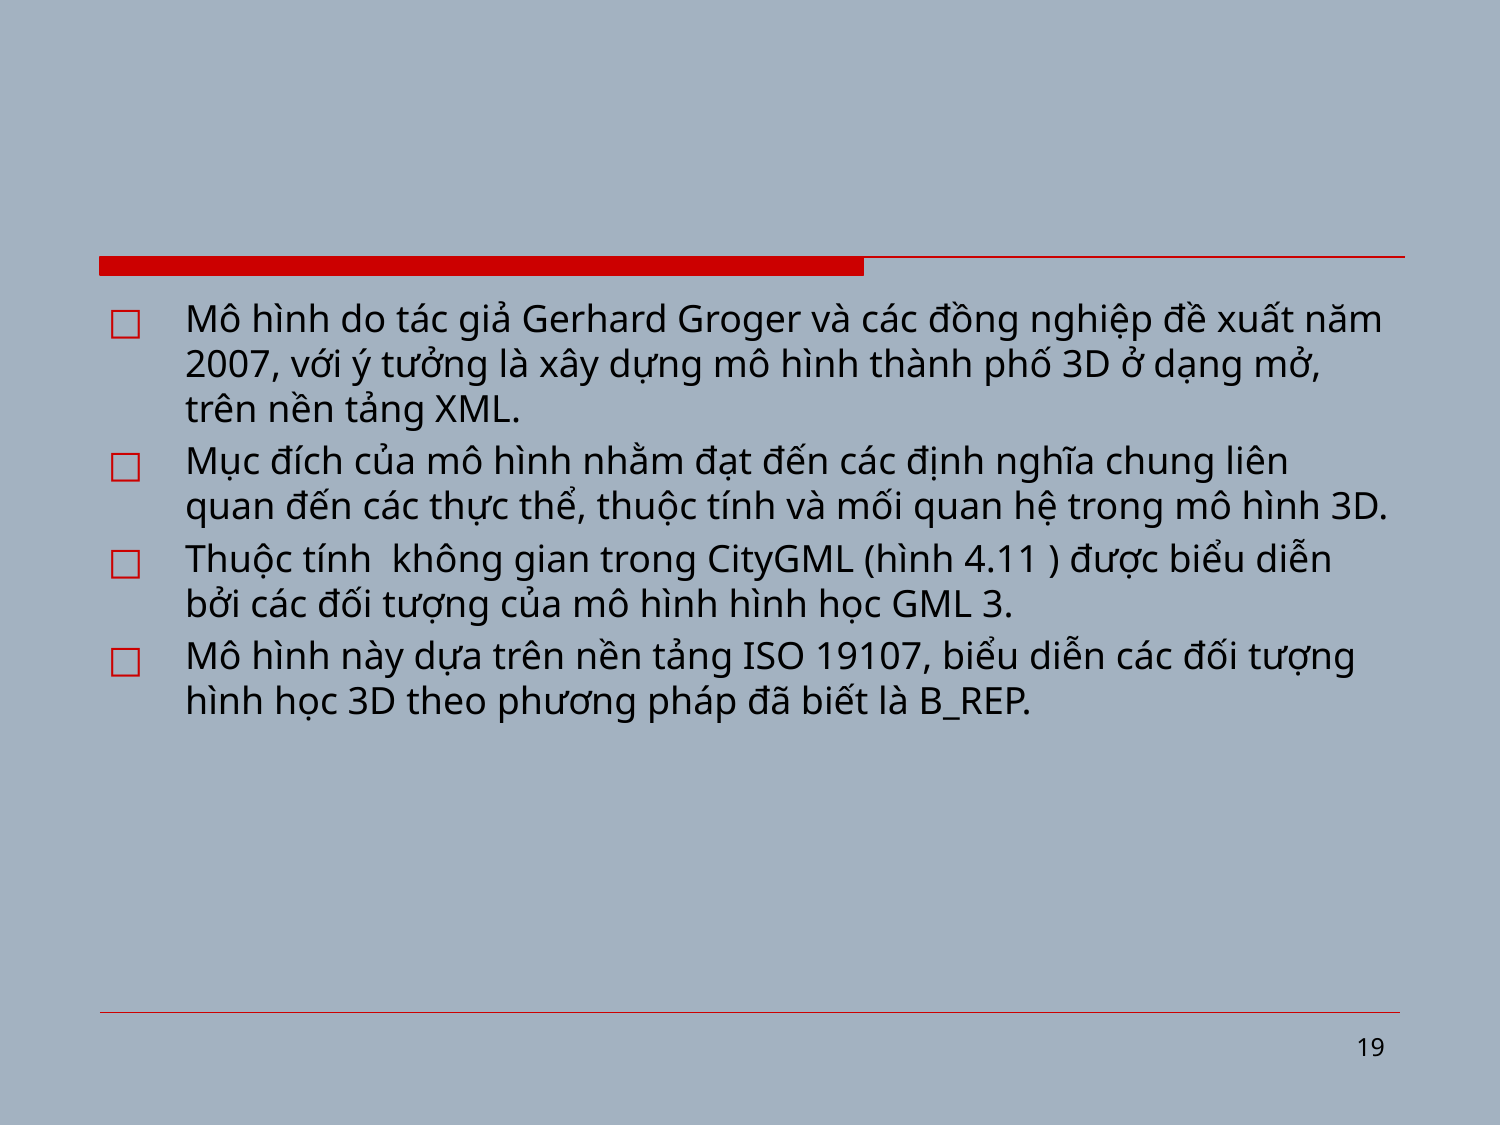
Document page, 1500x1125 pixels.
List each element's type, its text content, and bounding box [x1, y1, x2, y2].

text_box ‹#› [1074, 1024, 1400, 1103]
list Mô hình do tác giả Gerhard Groger và các đồng nghiệp đề xuất năm 2007, với ý tưởng là xây dựng mô hình thành phố 3D ở dạng mở, trên nền tảng XML. Mục đích của mô hình nhằm đạt đến các định nghĩa chung liên quan đến các thực thể, thuộc tính và mối quan hệ trong mô hình 3D. Thuộc tính không gian trong CityGML (hình 4.11 ) được biểu diễn bởi các đối tượng của mô hình hình học GML 3. Mô hình này dựa trên nền tảng ISO 19107, biểu diễn các đối tượng hình học 3D theo phương pháp đã biết là B_REP. [92, 287, 1406, 988]
